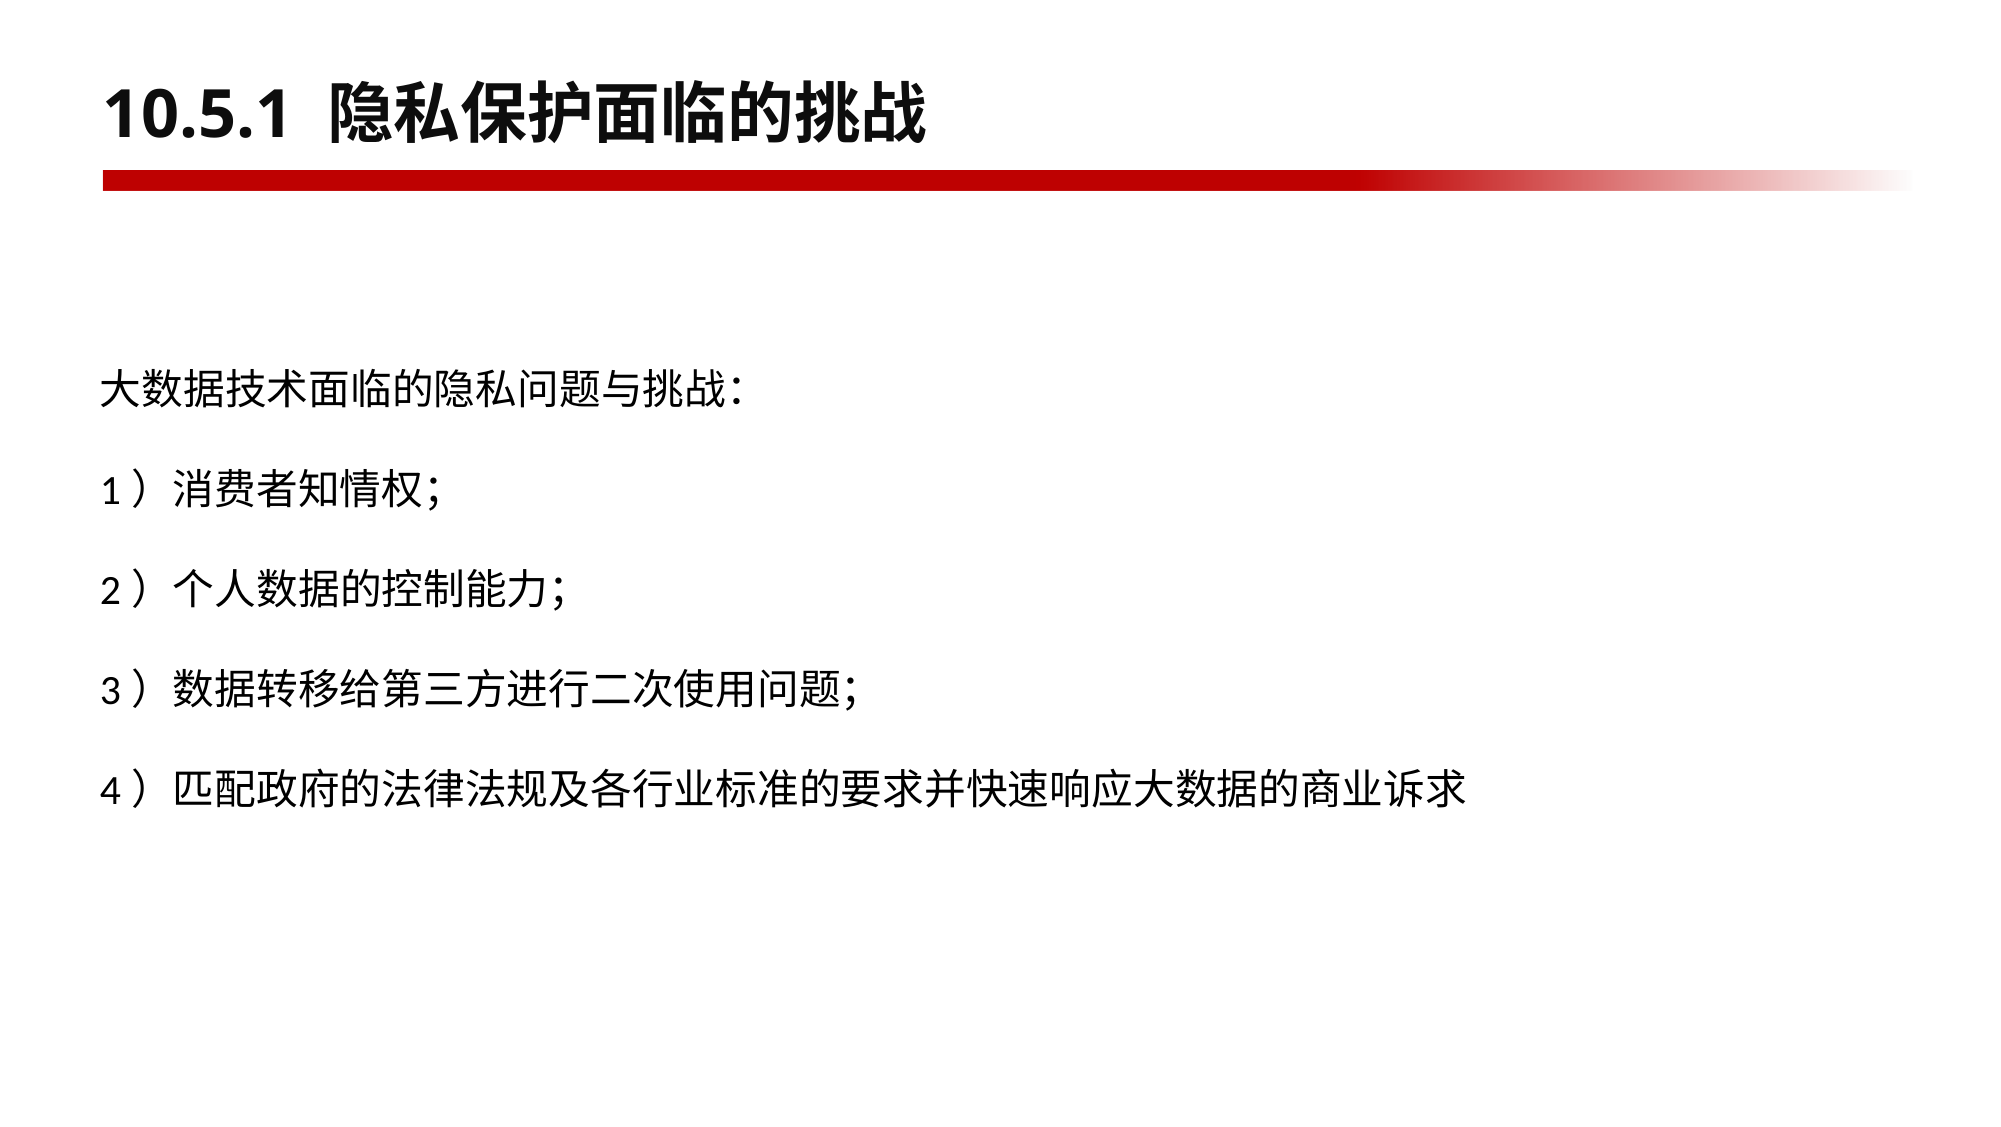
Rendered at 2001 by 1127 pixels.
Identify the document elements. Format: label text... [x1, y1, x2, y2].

title 10.5.1 隐私保护面临的挑战 [102, 70, 1899, 152]
list 大数据技术面临的隐私问题与挑战： 1）消费者知情权； 2）个人数据的控制能力； 3）数据转移给第三方进行二次使用问题； 4）匹配政府的法律法规及各行业标准的要求并快速响应大数据的商业诉求 [99, 363, 1513, 868]
text_box [102, 170, 1913, 191]
